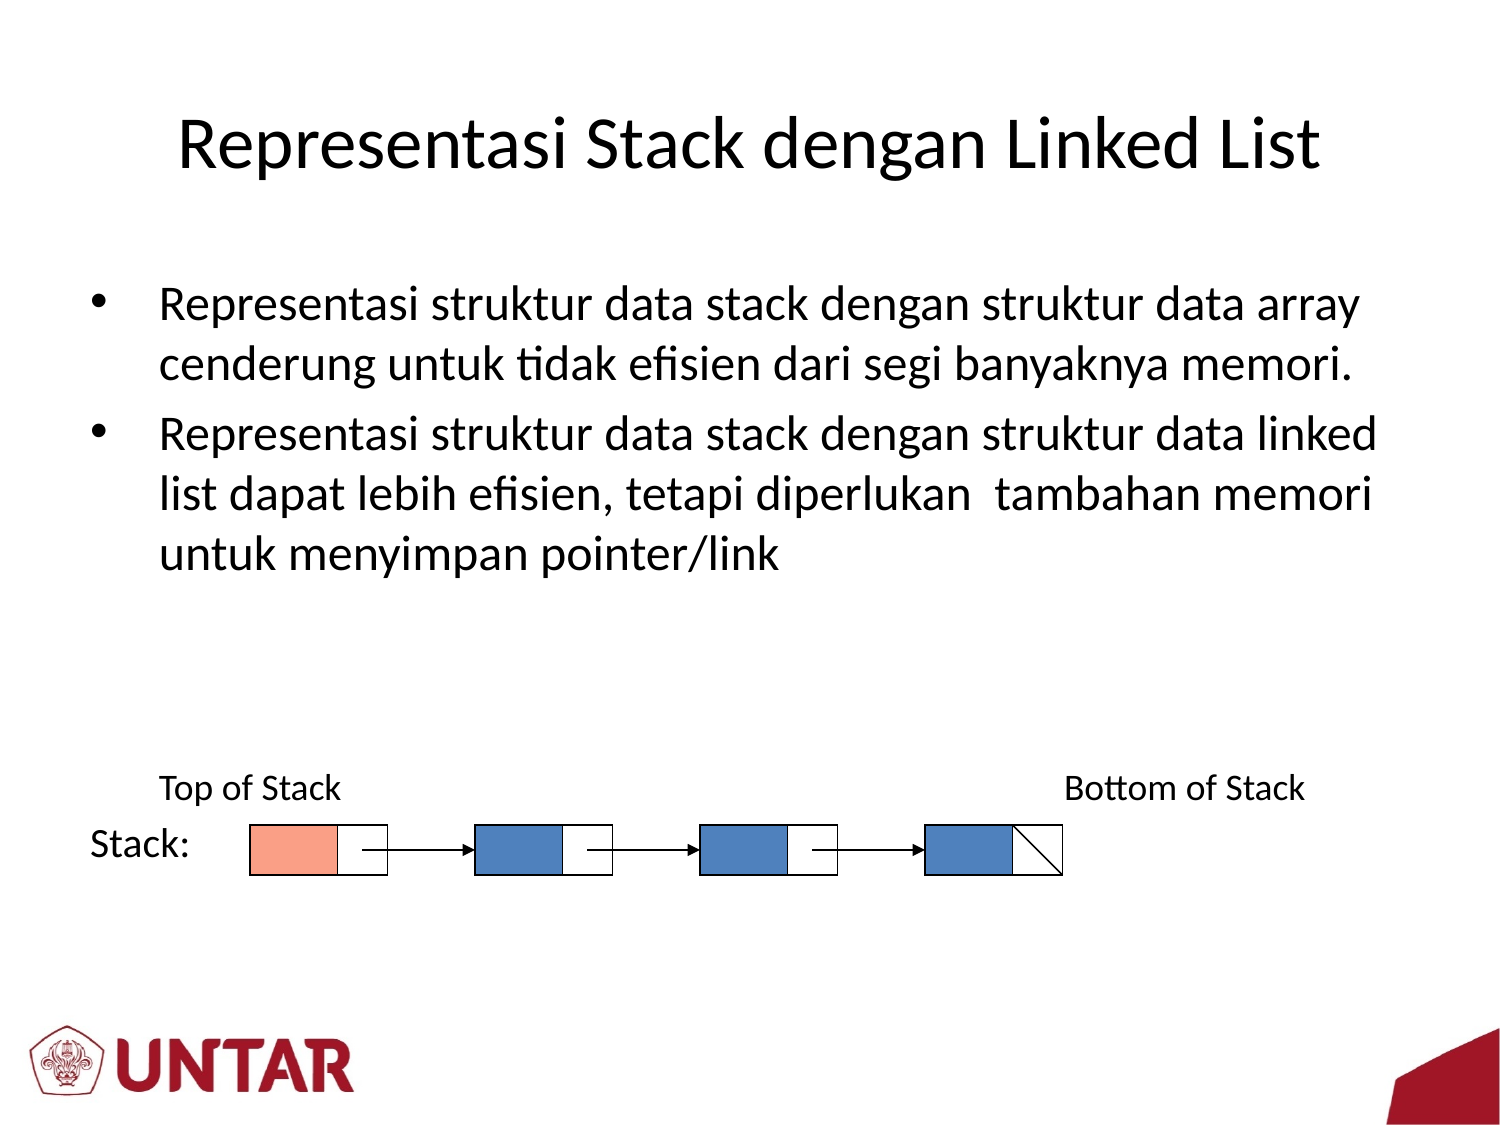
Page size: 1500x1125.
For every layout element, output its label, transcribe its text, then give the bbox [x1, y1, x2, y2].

text_box [787, 825, 838, 875]
text_box [474, 825, 562, 875]
picture [0, 0, 1500, 1125]
title Representasi Stack dengan Linked List [75, 45, 1425, 233]
text_box [699, 825, 787, 875]
list Representasi struktur data stack dengan struktur data array cenderung untuk tidak efisien dari segi banyaknya memori. Representasi struktur data stack dengan struktur data linked list dapat lebih efisien, tetapi diperlukan tambahan memori untuk menyimpan pointer/link Top of Stack Bottom of Stack Stack: [75, 262, 1425, 1005]
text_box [1012, 824, 1063, 876]
text_box [924, 825, 1010, 875]
text_box [337, 825, 388, 875]
text_box [249, 825, 337, 875]
text_box [562, 825, 613, 875]
